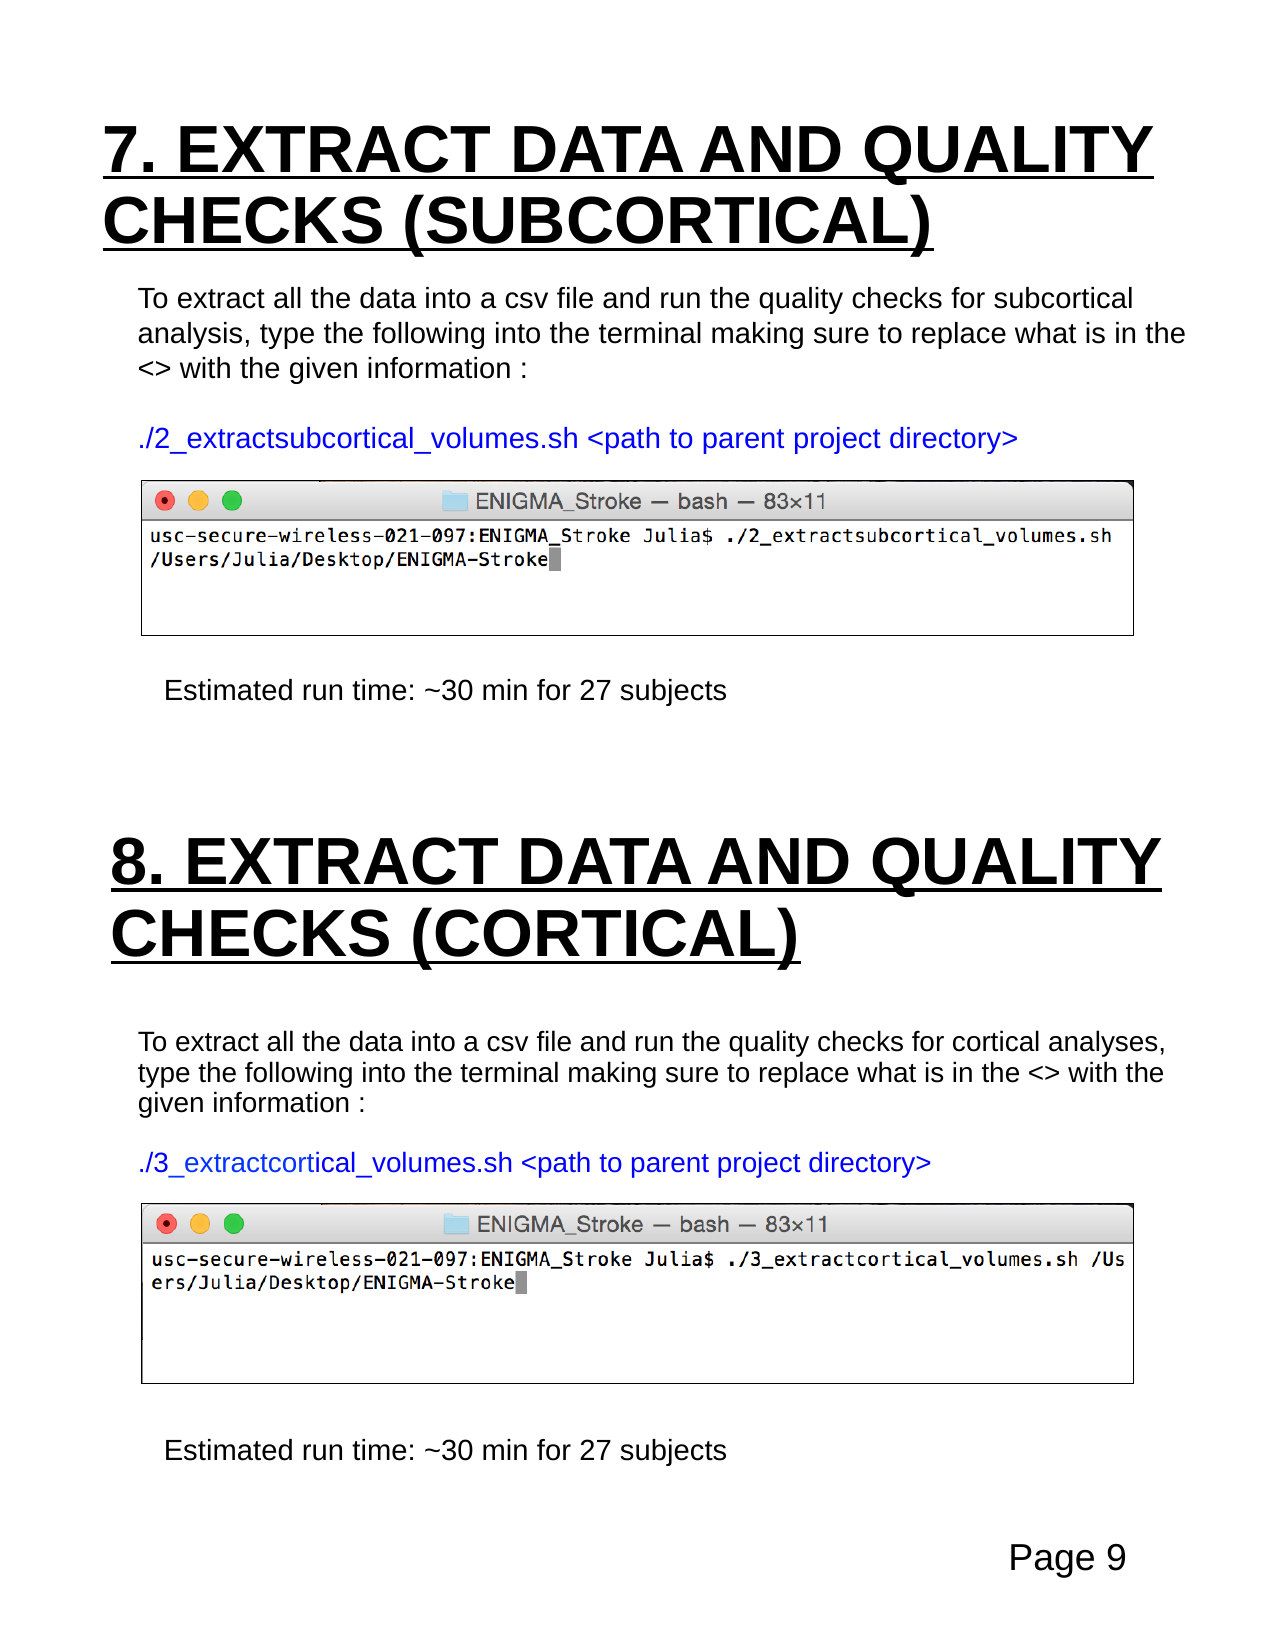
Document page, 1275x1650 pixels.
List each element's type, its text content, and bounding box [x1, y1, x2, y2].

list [141, 479, 1134, 636]
text_box Page 9 [993, 1525, 1275, 1586]
picture [141, 1203, 1134, 1384]
title 7. EXTRACT DATA AND QUALITY CHECKS (SUBCORTICAL) [87, 117, 1188, 256]
text_box To extract all the data into a csv file and run the quality checks for subcortical analysis, type the following into the terminal making sure to replace what is in the <> with the given information : ./2_extractsubcortical_volumes.sh <path to parent project directory> [122, 272, 1218, 497]
text_box Estimated run time: ~30 min for 27 subjects [148, 1423, 744, 1519]
text_box 8. EXTRACT DATA AND QUALITY CHECKS (CORTICAL) [95, 829, 1196, 969]
text_box Estimated run time: ~30 min for 27 subjects [148, 664, 744, 760]
text_box To extract all the data into a csv file and run the quality checks for cortical analyses, type the following into the terminal making sure to replace what is in the <> with the given information : ./3_extractcortical_volumes.sh <path to parent project directory> [122, 1020, 1188, 1187]
